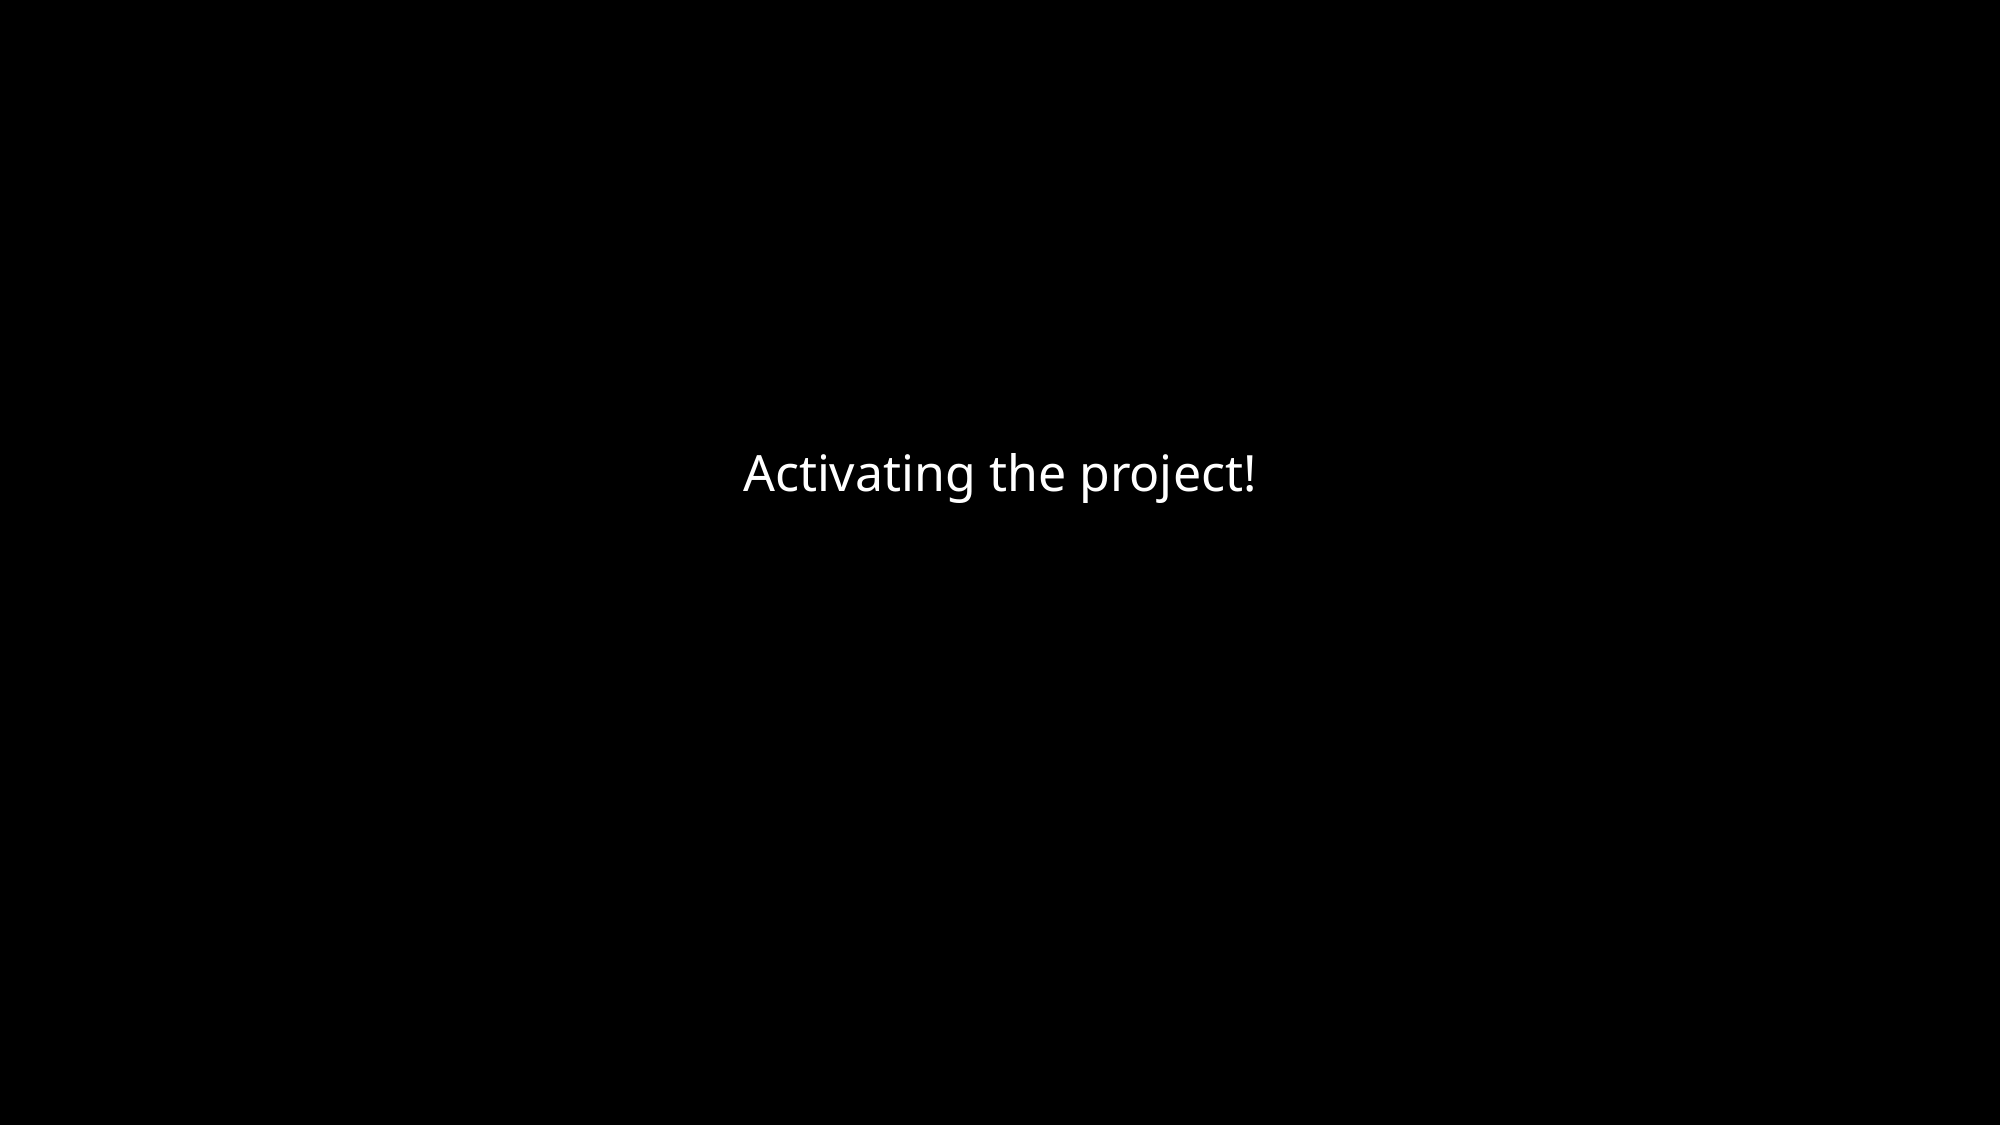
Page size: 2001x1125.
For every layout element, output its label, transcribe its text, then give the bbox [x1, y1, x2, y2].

text_box Activating the project! [540, 433, 1460, 509]
